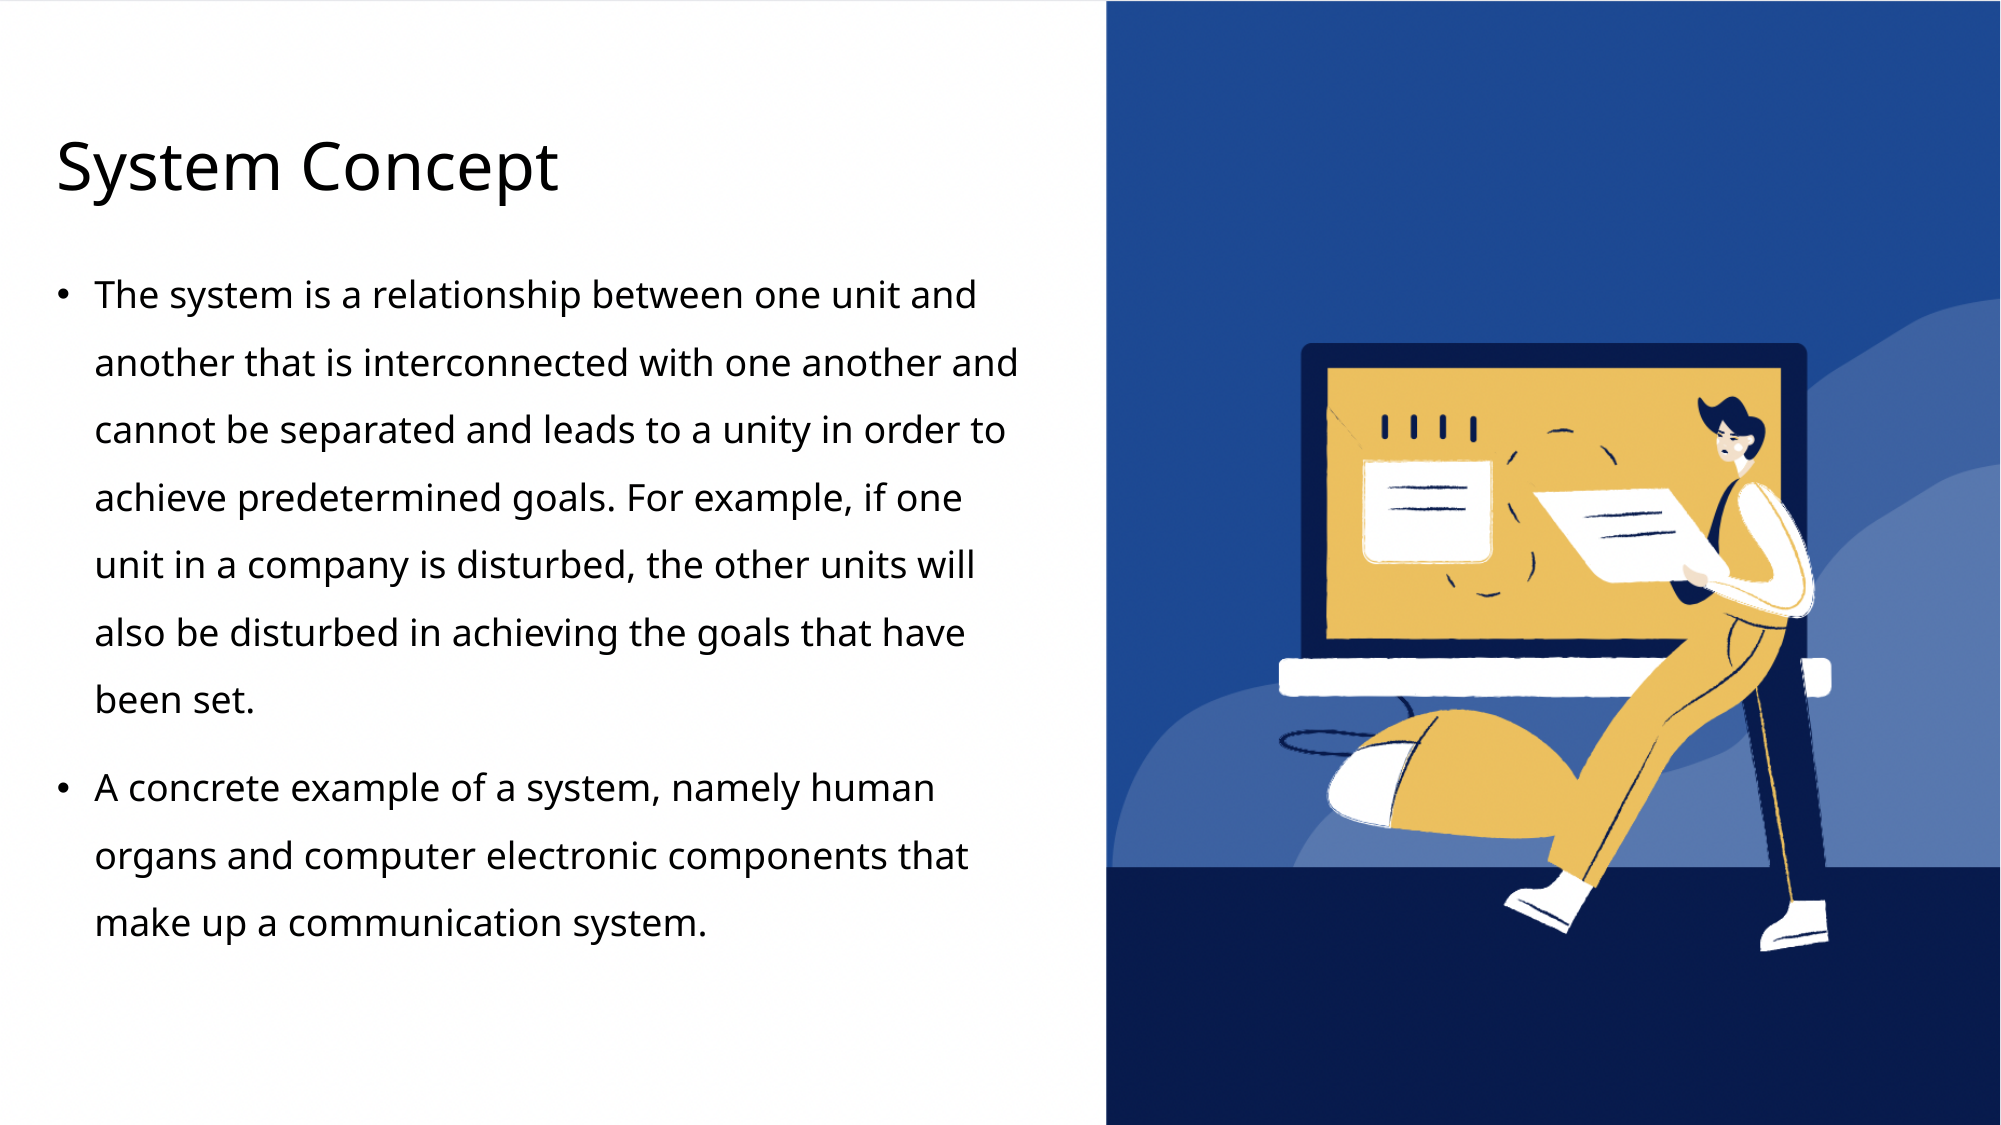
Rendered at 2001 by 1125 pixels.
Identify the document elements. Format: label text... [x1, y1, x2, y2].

title System Concept [41, 59, 1054, 241]
picture [0, 0, 2001, 1125]
list The system is a relationship between one unit and another that is interconnected with one another and cannot be separated and leads to a unity in order to achieve predetermined goals. For example, if one unit in a company is disturbed, the other units will also be disturbed in achieving the goals that have been set. A concrete example of a system, namely human organs and computer electronic components that make up a communication system. [41, 241, 1054, 1106]
